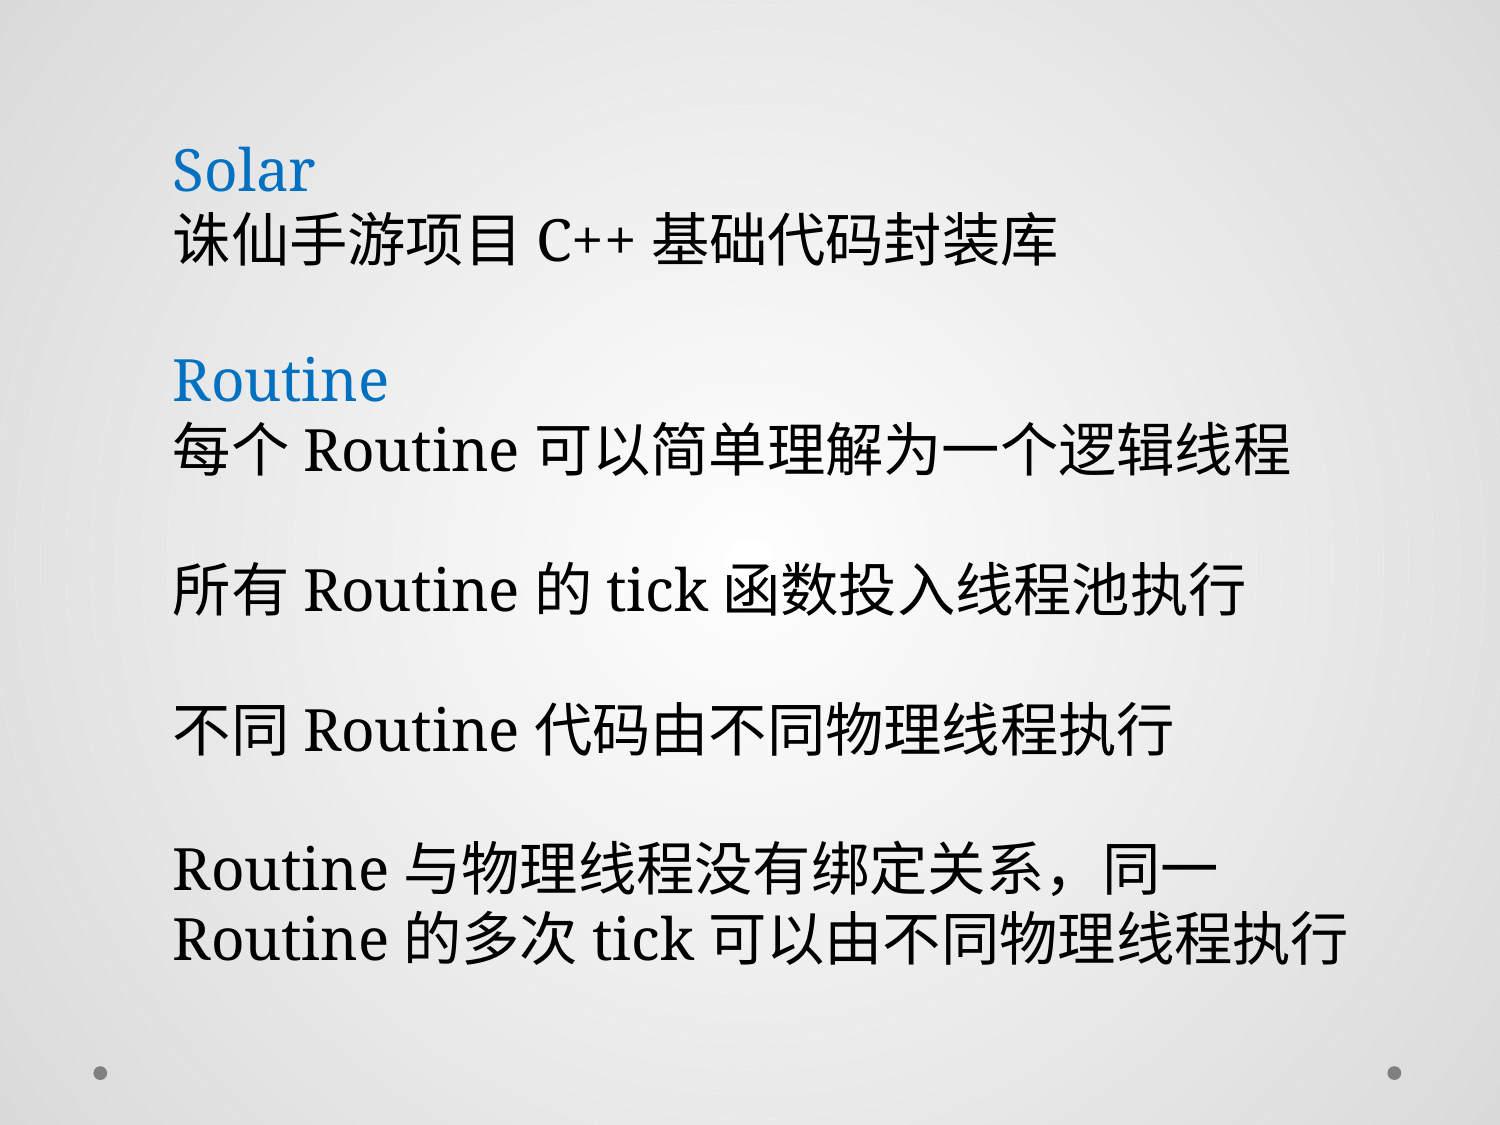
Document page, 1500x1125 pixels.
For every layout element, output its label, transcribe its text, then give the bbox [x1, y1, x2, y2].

text_box Solar 诛仙手游项目C++基础代码封装库 Routine 每个Routine可以简单理解为一个逻辑线程 所有Routine的tick函数投入线程池执行 不同Routine代码由不同物理线程执行 Routine与物理线程没有绑定关系，同一Routine的多次tick可以由不同物理线程执行 [158, 125, 1387, 980]
